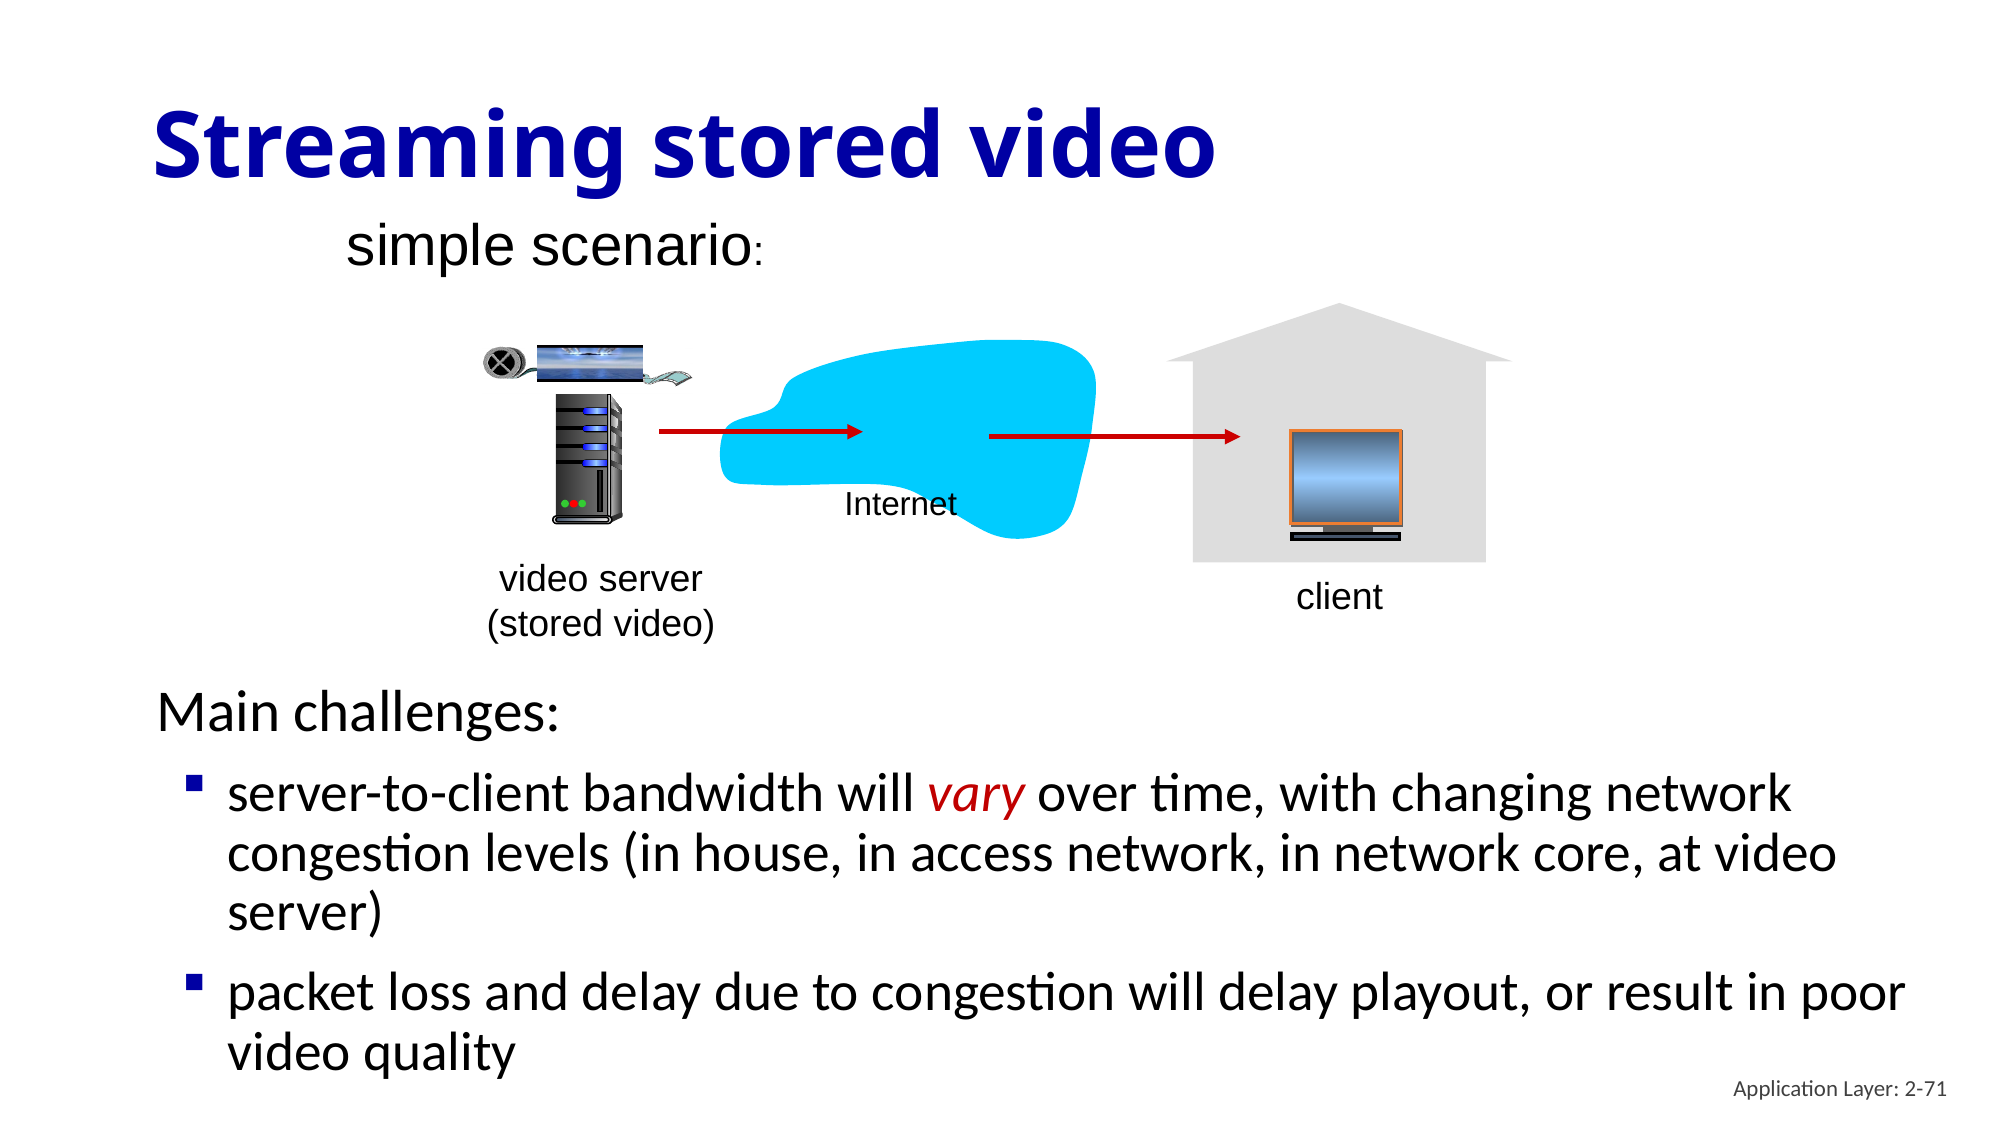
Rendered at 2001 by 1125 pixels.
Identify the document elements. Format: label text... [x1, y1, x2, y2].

text_box simple scenario: [332, 199, 780, 285]
slide_number Application Layer: 2-71 [1512, 1056, 1963, 1117]
text_box video server (stored video) [471, 546, 731, 652]
title Streaming stored video [137, 74, 1863, 221]
list Main challenges: server-to-client bandwidth will vary over time, with changing network congestion levels (in house, in access network, in network core, at video server) packet loss and delay due to congestion will delay playout, or result in poor video quality [138, 672, 1931, 1090]
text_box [482, 302, 1513, 625]
